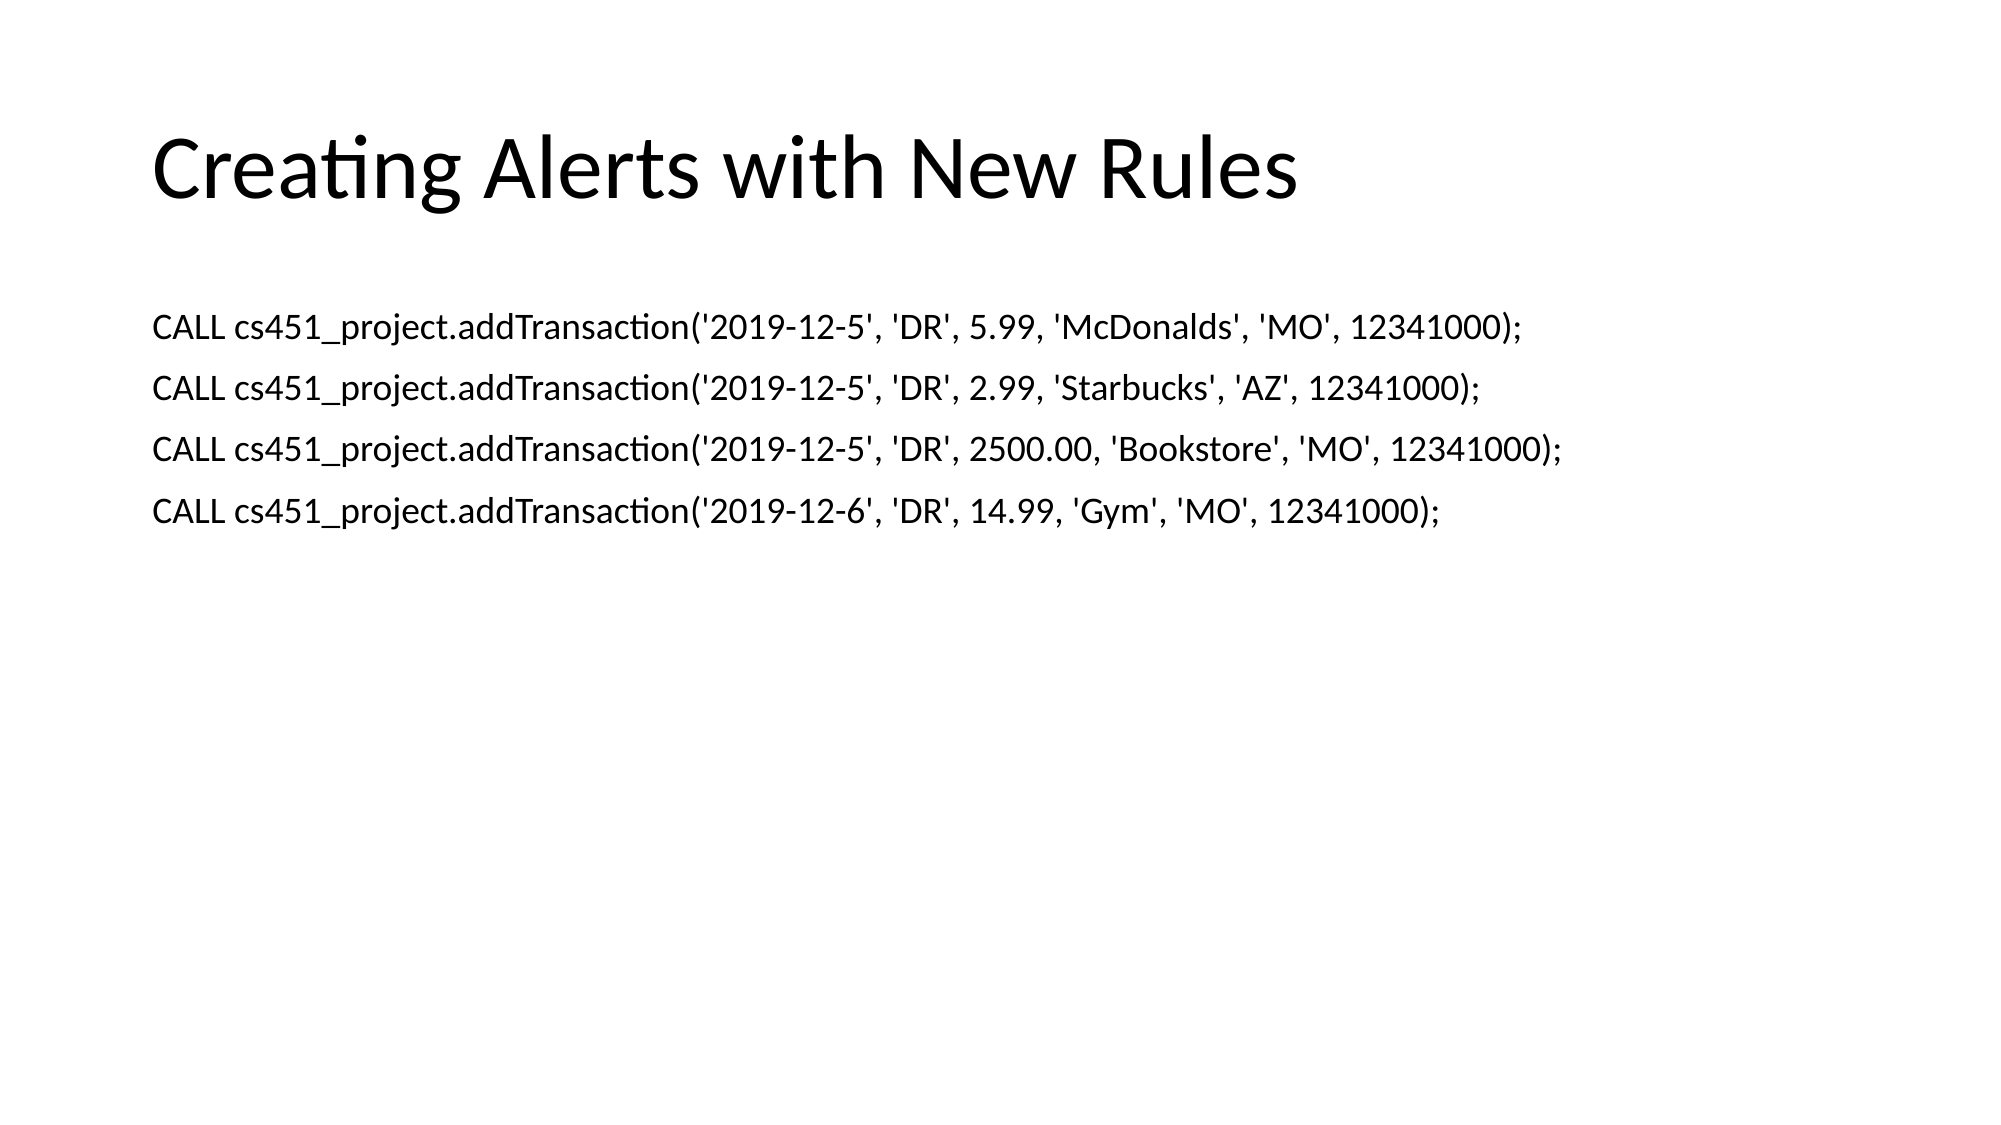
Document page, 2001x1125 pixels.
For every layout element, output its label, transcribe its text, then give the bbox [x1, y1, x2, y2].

title Creating Alerts with New Rules [137, 59, 1863, 278]
list CALL cs451_project.addTransaction('2019-12-5', 'DR', 5.99, 'McDonalds', 'MO', 12341000); CALL cs451_project.addTransaction('2019-12-5', 'DR', 2.99, 'Starbucks', 'AZ', 12341000); CALL cs451_project.addTransaction('2019-12-5', 'DR', 2500.00, 'Bookstore', 'MO', 12341000); CALL cs451_project.addTransaction('2019-12-6', 'DR', 14.99, 'Gym', 'MO', 12341000); [137, 299, 1863, 1014]
